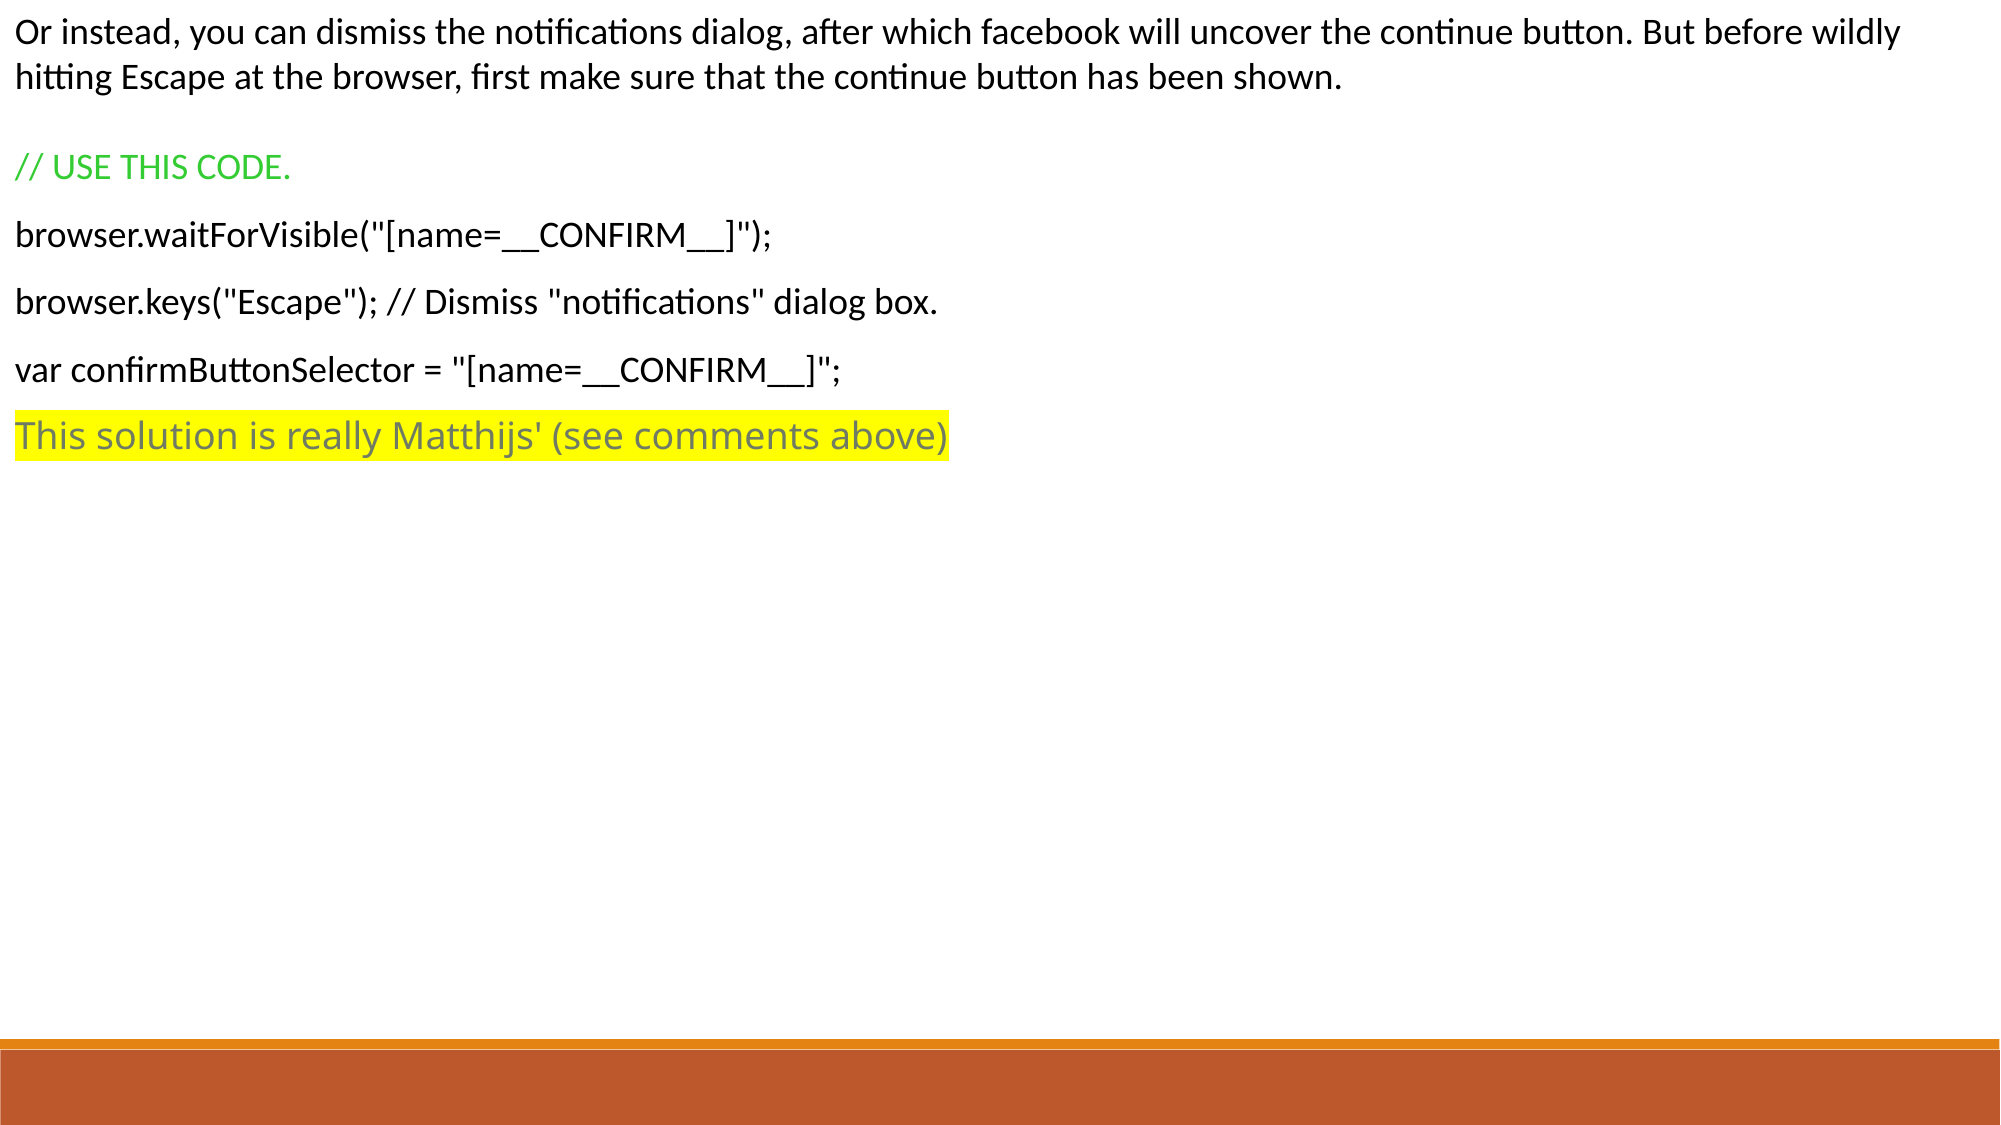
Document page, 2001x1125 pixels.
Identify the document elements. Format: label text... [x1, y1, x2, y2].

text_box Or instead, you can dismiss the notifications dialog, after which facebook will uncover the continue button. But before wildly hitting Escape at the browser, first make sure that the continue button has been shown. // USE THIS CODE. browser.waitForVisible("[name=__CONFIRM__]"); browser.keys("Escape"); // Dismiss "notifications" dialog box. var confirmButtonSelector = "[name=__CONFIRM__]"; This solution is really Matthijs' (see comments above) [0, 0, 2000, 465]
